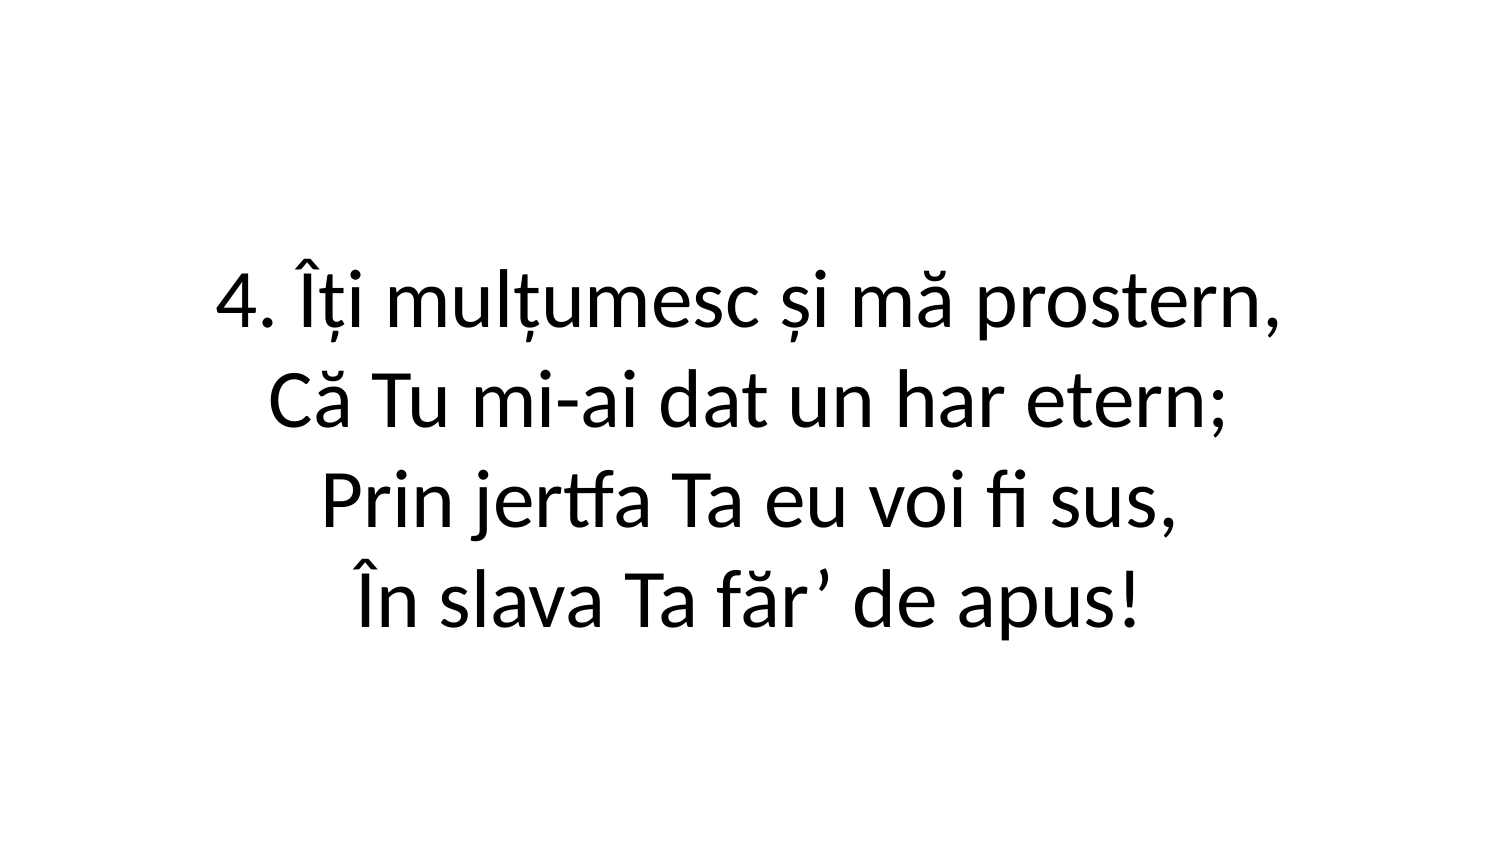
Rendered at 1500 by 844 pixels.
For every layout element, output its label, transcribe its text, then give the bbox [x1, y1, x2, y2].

text_box 4. Îți mulțumesc și mă prostern, Că Tu mi-ai dat un har etern; Prin jertfa Ta eu voi fi sus, În slava Ta făr’ de apus! [200, 192, 1300, 652]
